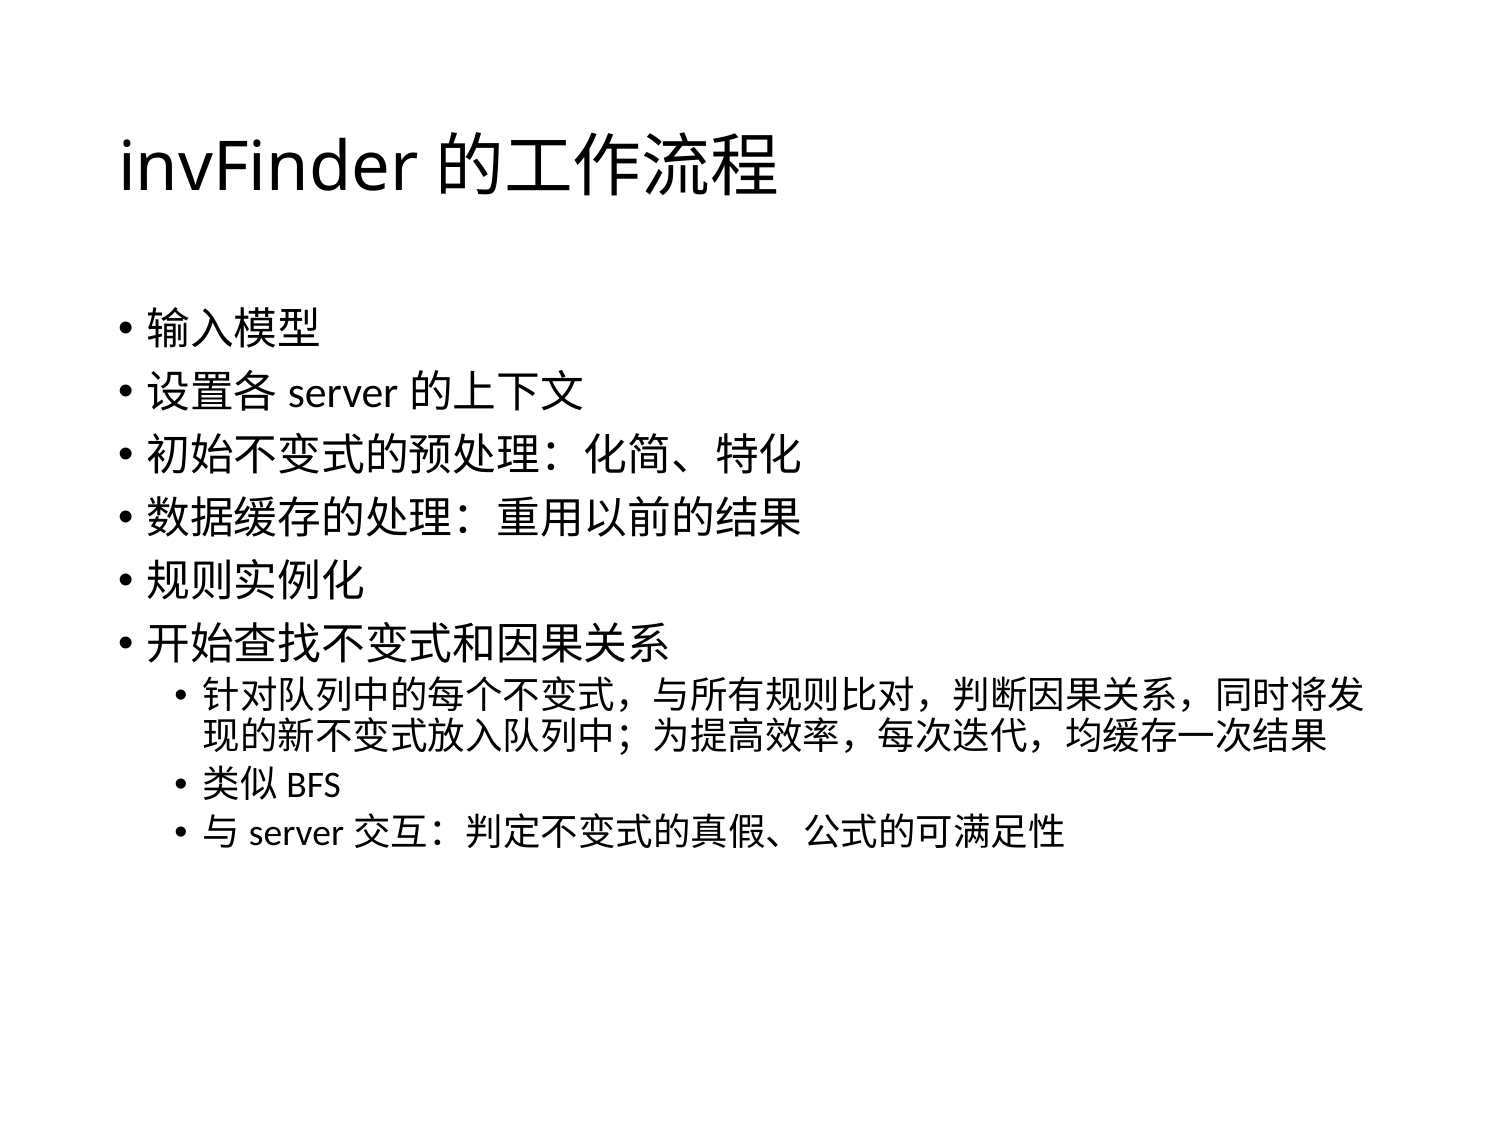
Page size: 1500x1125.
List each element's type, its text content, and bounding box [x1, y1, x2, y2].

title invFinder的工作流程 [103, 59, 1397, 278]
list 输入模型 设置各server的上下文 初始不变式的预处理：化简、特化 数据缓存的处理：重用以前的结果 规则实例化 开始查找不变式和因果关系 针对队列中的每个不变式，与所有规则比对，判断因果关系，同时将发现的新不变式放入队列中；为提高效率，每次迭代，均缓存一次结果 类似BFS 与server交互：判定不变式的真假、公式的可满足性 [103, 299, 1397, 1014]
